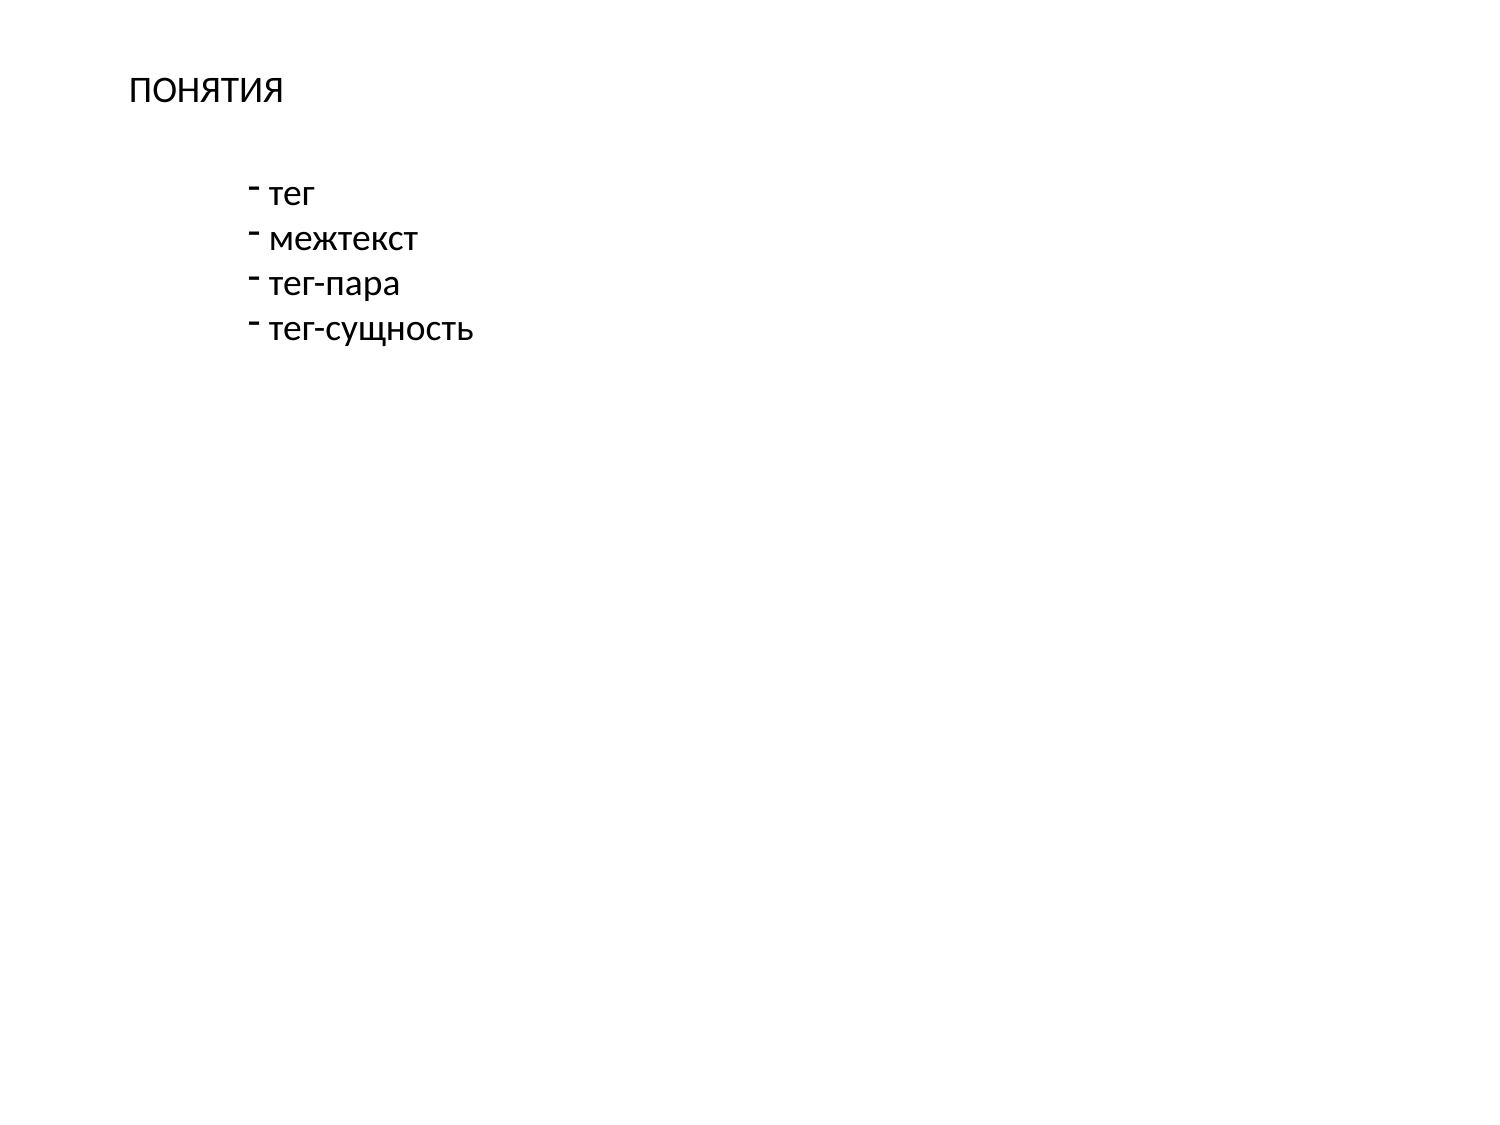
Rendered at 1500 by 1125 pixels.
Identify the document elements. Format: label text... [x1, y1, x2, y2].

text_box ПОНЯТИЯ [114, 57, 299, 118]
text_box тег межтекст тег-пара тег-сущность [233, 161, 489, 356]
